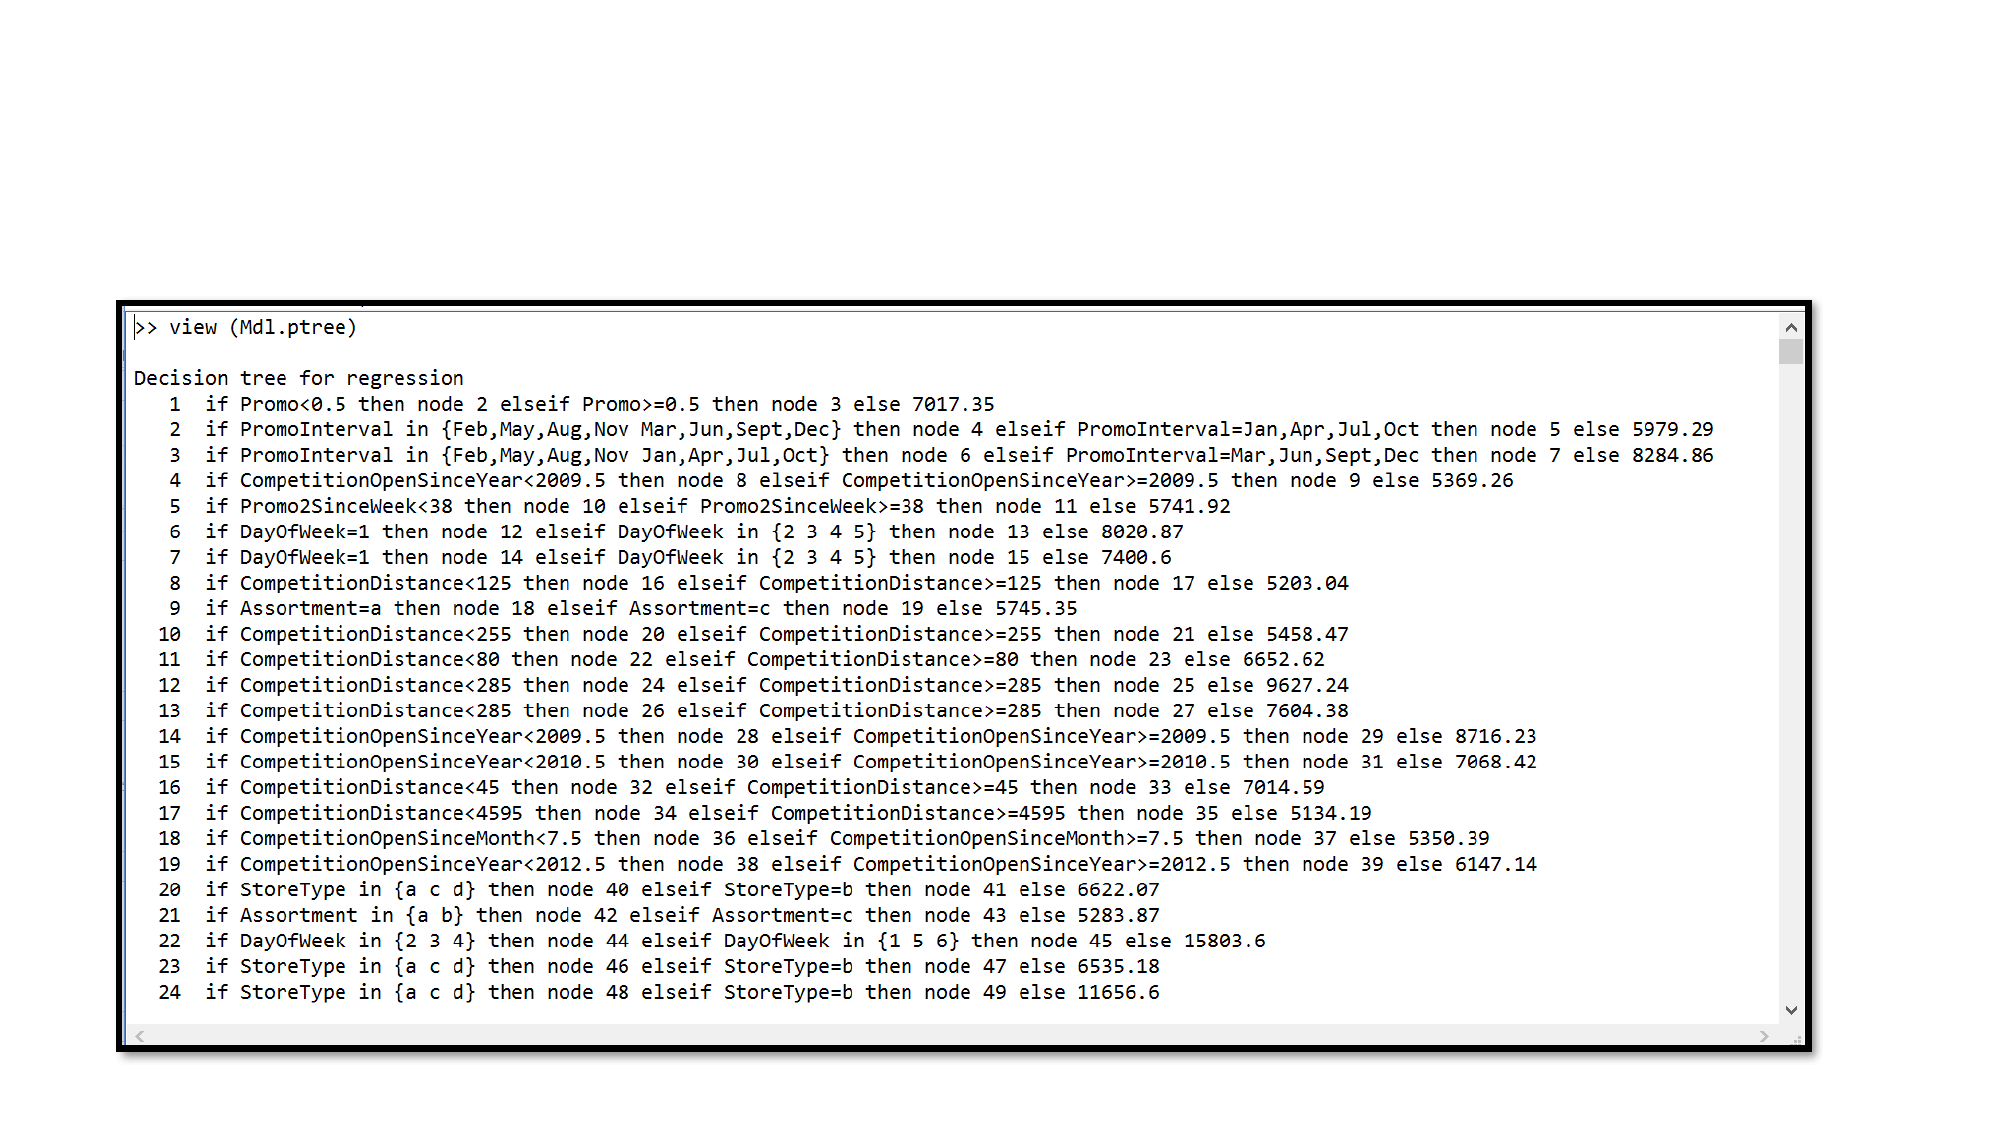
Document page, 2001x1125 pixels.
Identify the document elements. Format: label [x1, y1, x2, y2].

picture [122, 305, 1806, 1046]
